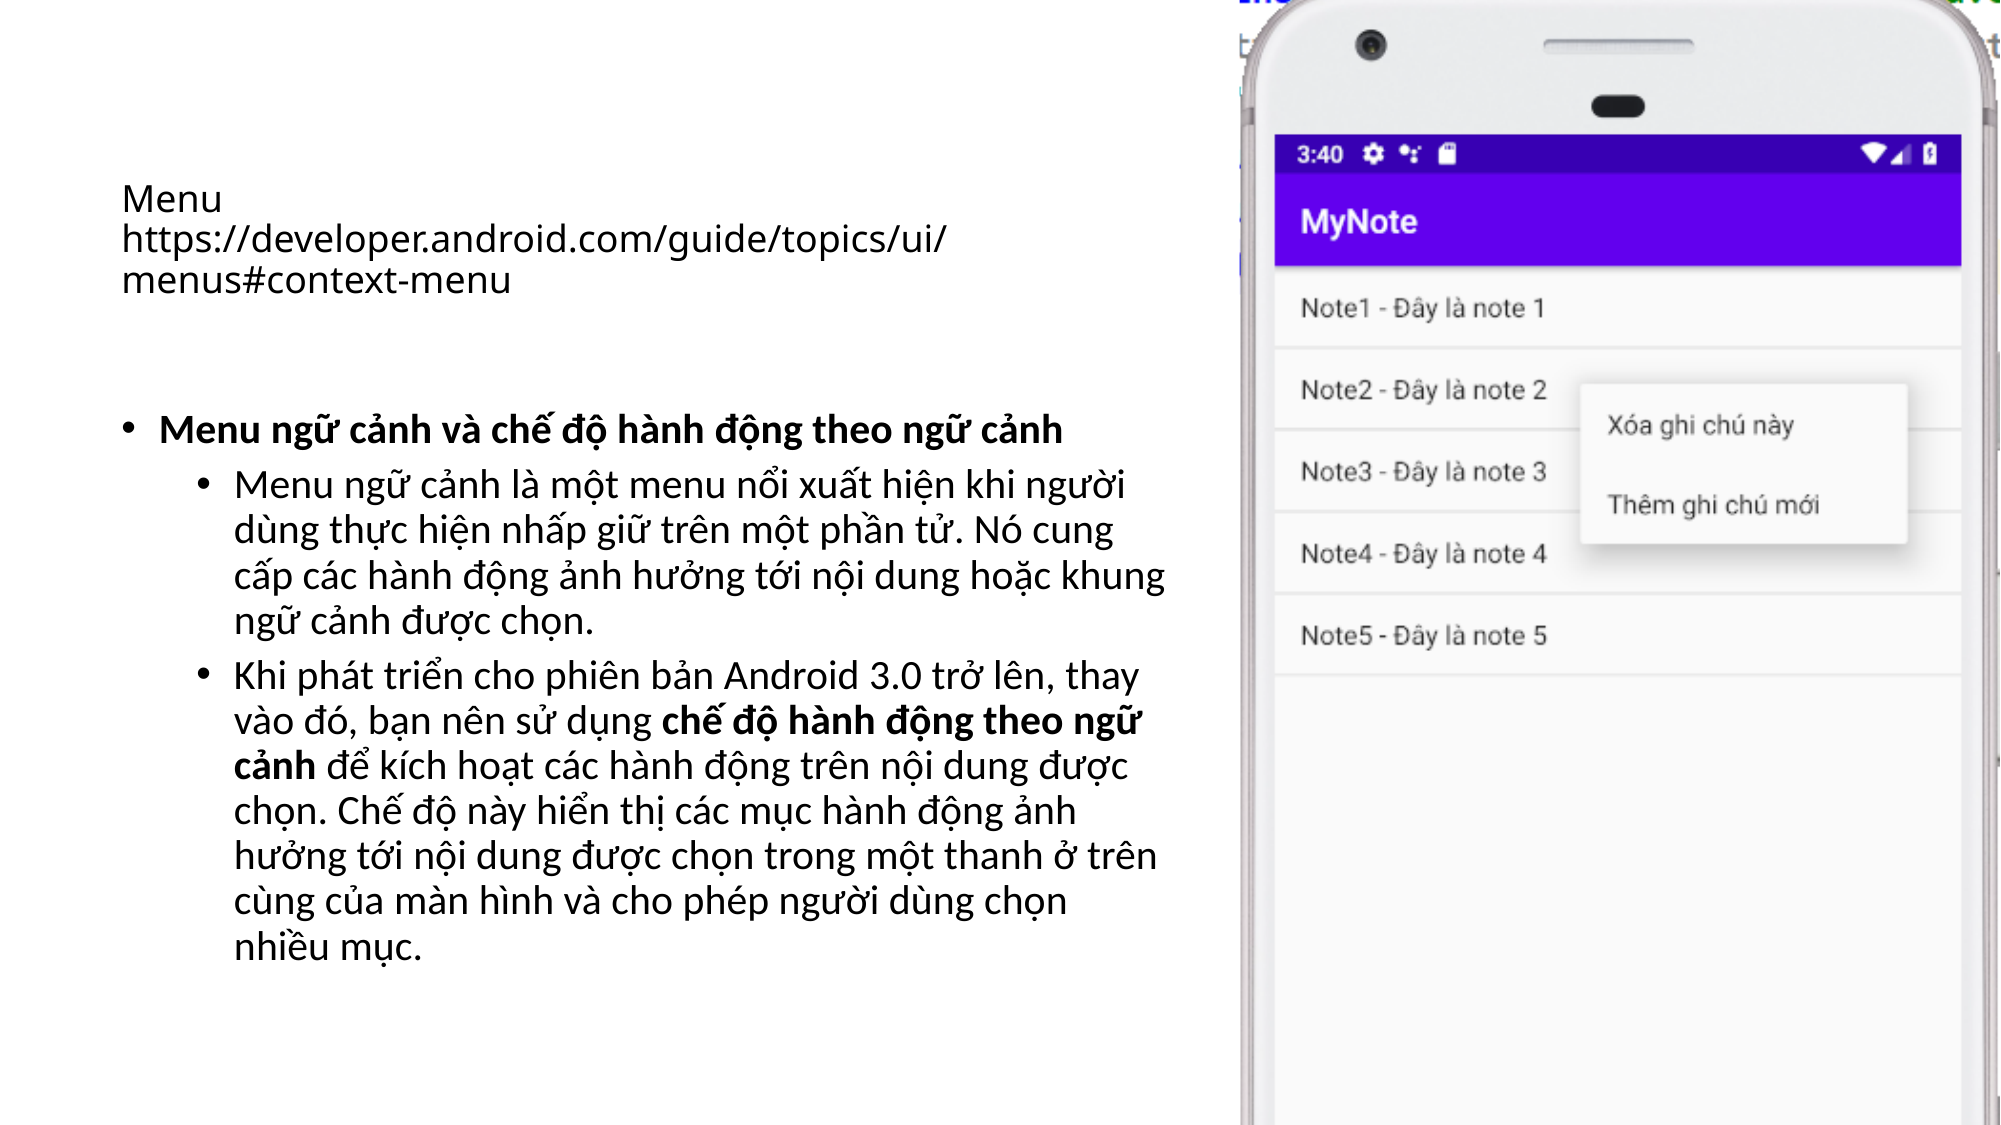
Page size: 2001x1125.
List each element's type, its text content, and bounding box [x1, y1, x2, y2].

title Menu https://developer.android.com/guide/topics/ui/menus#context-menu [106, 103, 1187, 379]
picture [1239, 0, 2000, 1125]
list Menu ngữ cảnh và chế độ hành động theo ngữ cảnh Menu ngữ cảnh là một menu nổi xuất hiện khi người dùng thực hiện nhấp giữ trên một phần tử. Nó cung cấp các hành động ảnh hưởng tới nội dung hoặc khung ngữ cảnh được chọn. Khi phát triển cho phiên bản Android 3.0 trở lên, thay vào đó, bạn nên sử dụng chế độ hành động theo ngữ cảnh để kích hoạt các hành động trên nội dung được chọn. Chế độ này hiển thị các mục hành động ảnh hưởng tới nội dung được chọn trong một thanh ở trên cùng của màn hình và cho phép người dùng chọn nhiều mục. [106, 399, 1187, 1021]
